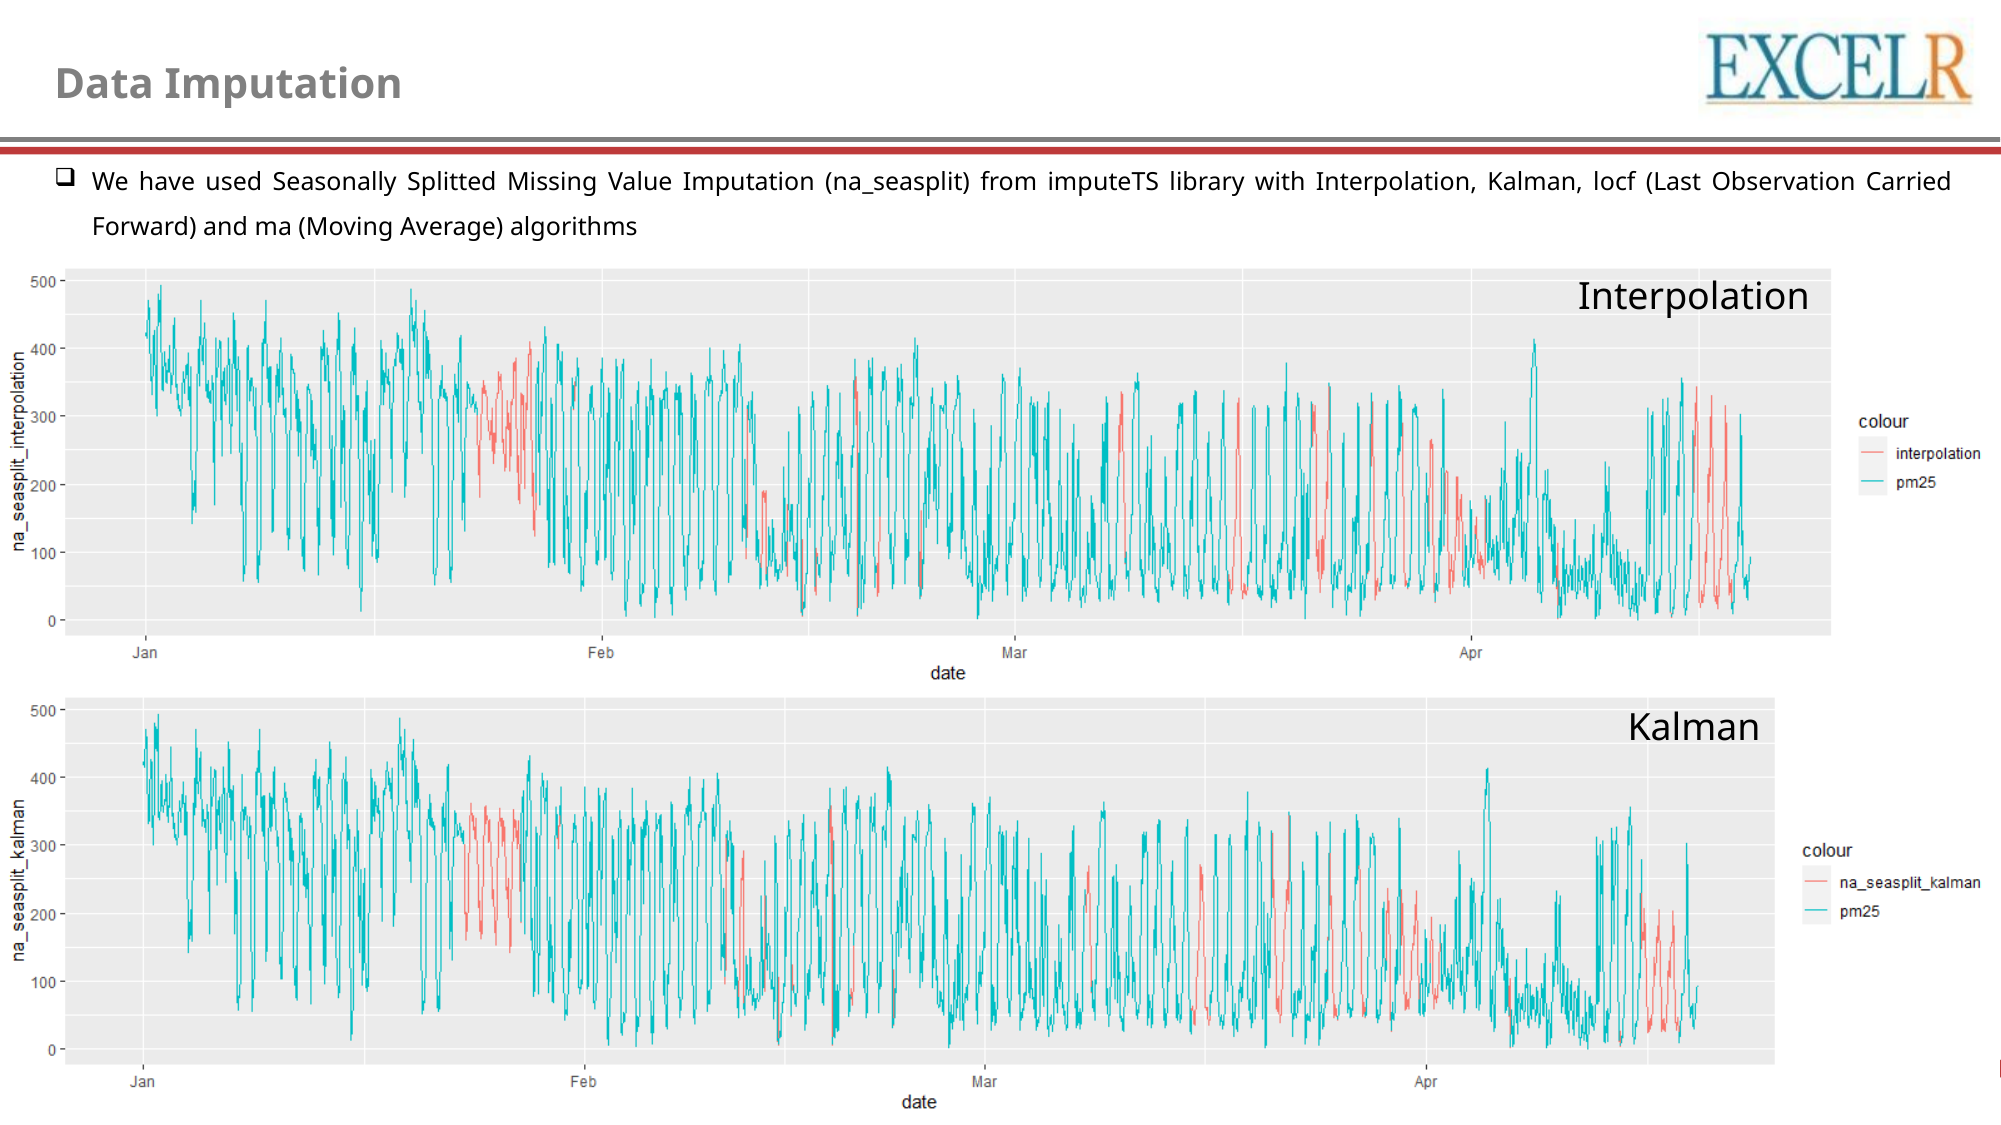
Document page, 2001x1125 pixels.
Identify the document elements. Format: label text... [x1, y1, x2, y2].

title Data Imputation [39, 2, 1676, 136]
text_box We have used Seasonally Splitted Missing Value Imputation (na_seasplit) from imputeTS library with Interpolation, Kalman, locf (Last Observation Carried Forward) and ma (Moving Average) algorithms [39, 143, 1970, 249]
picture [1698, 13, 1980, 125]
picture [0, 260, 2000, 1121]
